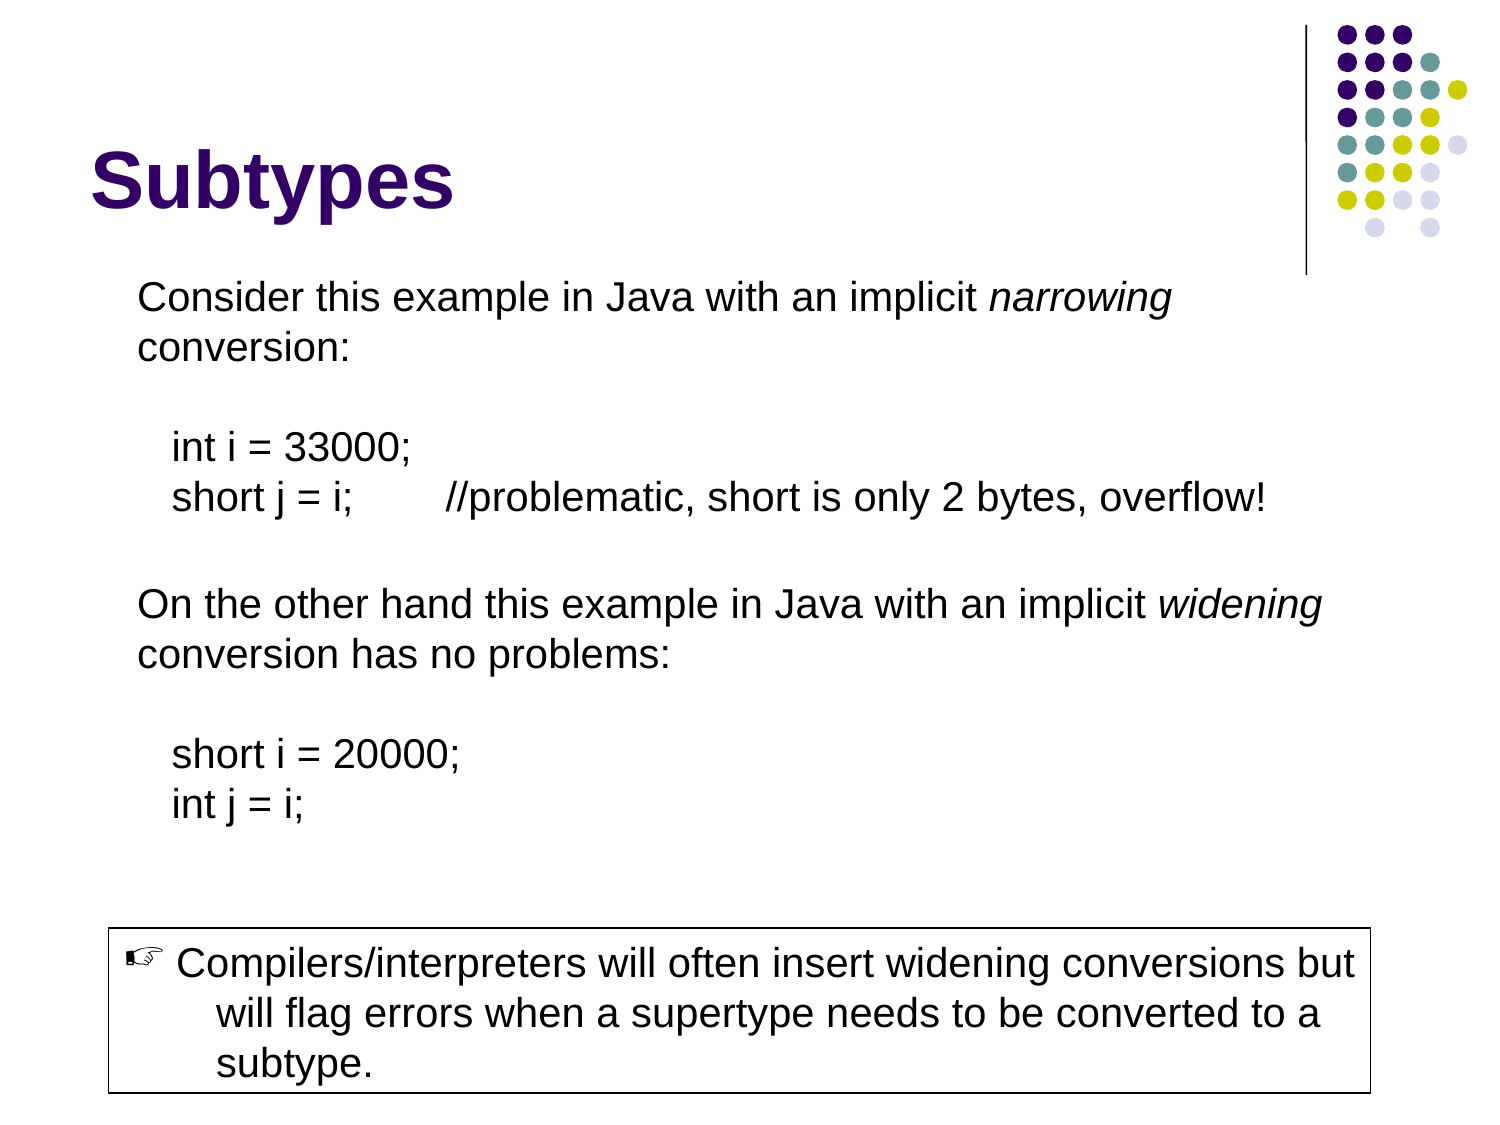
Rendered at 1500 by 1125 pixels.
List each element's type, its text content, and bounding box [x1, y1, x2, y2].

title Subtypes [75, 20, 1313, 233]
text_box Compilers/interpreters will often insert widening conversions but will flag errors when a supertype needs to be converted to a subtype. [108, 928, 1371, 1093]
text_box Consider this example in Java with an implicit narrowing conversion: int i = 33000; short j = i; //problematic, short is only 2 bytes, overflow! [122, 262, 1375, 528]
text_box On the other hand this example in Java with an implicit widening conversion has no problems: short i = 20000; int j = i; [122, 569, 1375, 835]
